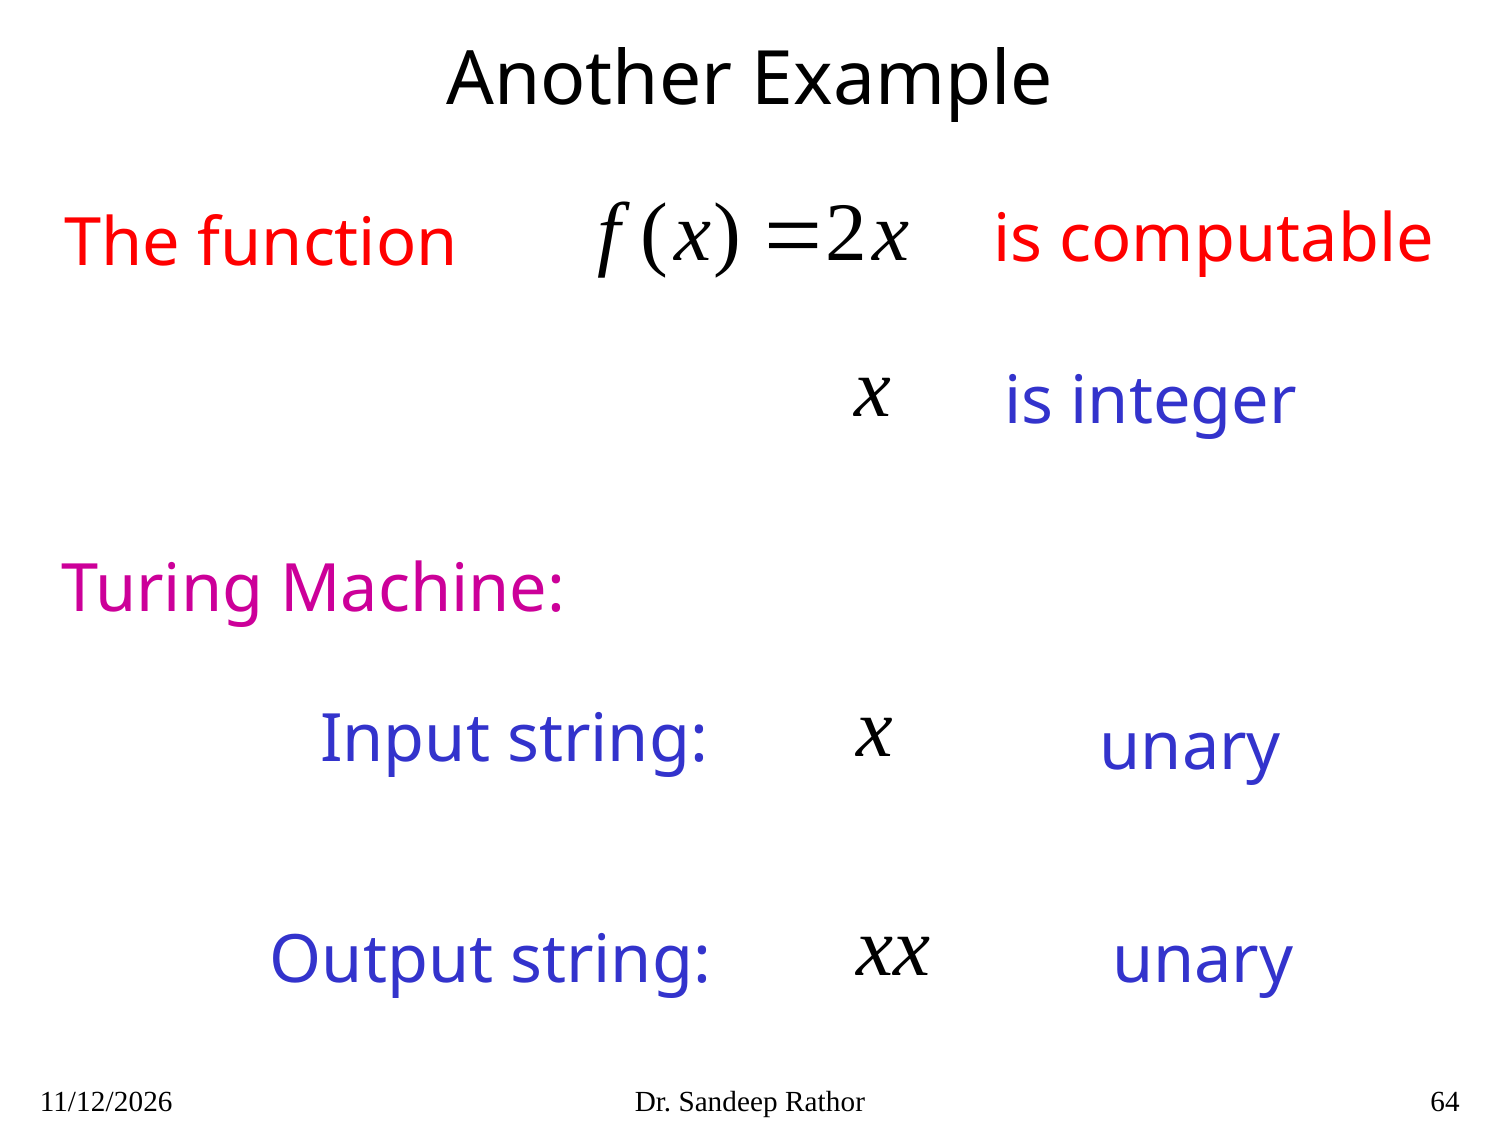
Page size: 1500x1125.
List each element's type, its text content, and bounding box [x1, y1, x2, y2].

text_box unary [1084, 695, 1296, 791]
footer Dr. Sandeep Rathor [512, 1074, 988, 1125]
slide_number 64 [1162, 1074, 1475, 1125]
text_box unary [1097, 908, 1309, 1003]
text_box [847, 372, 896, 423]
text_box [849, 931, 933, 982]
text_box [579, 195, 913, 284]
text_box Turing Machine: [46, 537, 581, 633]
text_box The function [49, 191, 474, 287]
text_box is computable [978, 187, 1450, 283]
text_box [849, 712, 898, 763]
title Another Example [24, 24, 1475, 125]
text_box Input string: [305, 687, 724, 783]
text_box Output string: [254, 908, 727, 1003]
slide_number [24, 1074, 338, 1125]
text_box is integer [989, 349, 1313, 445]
